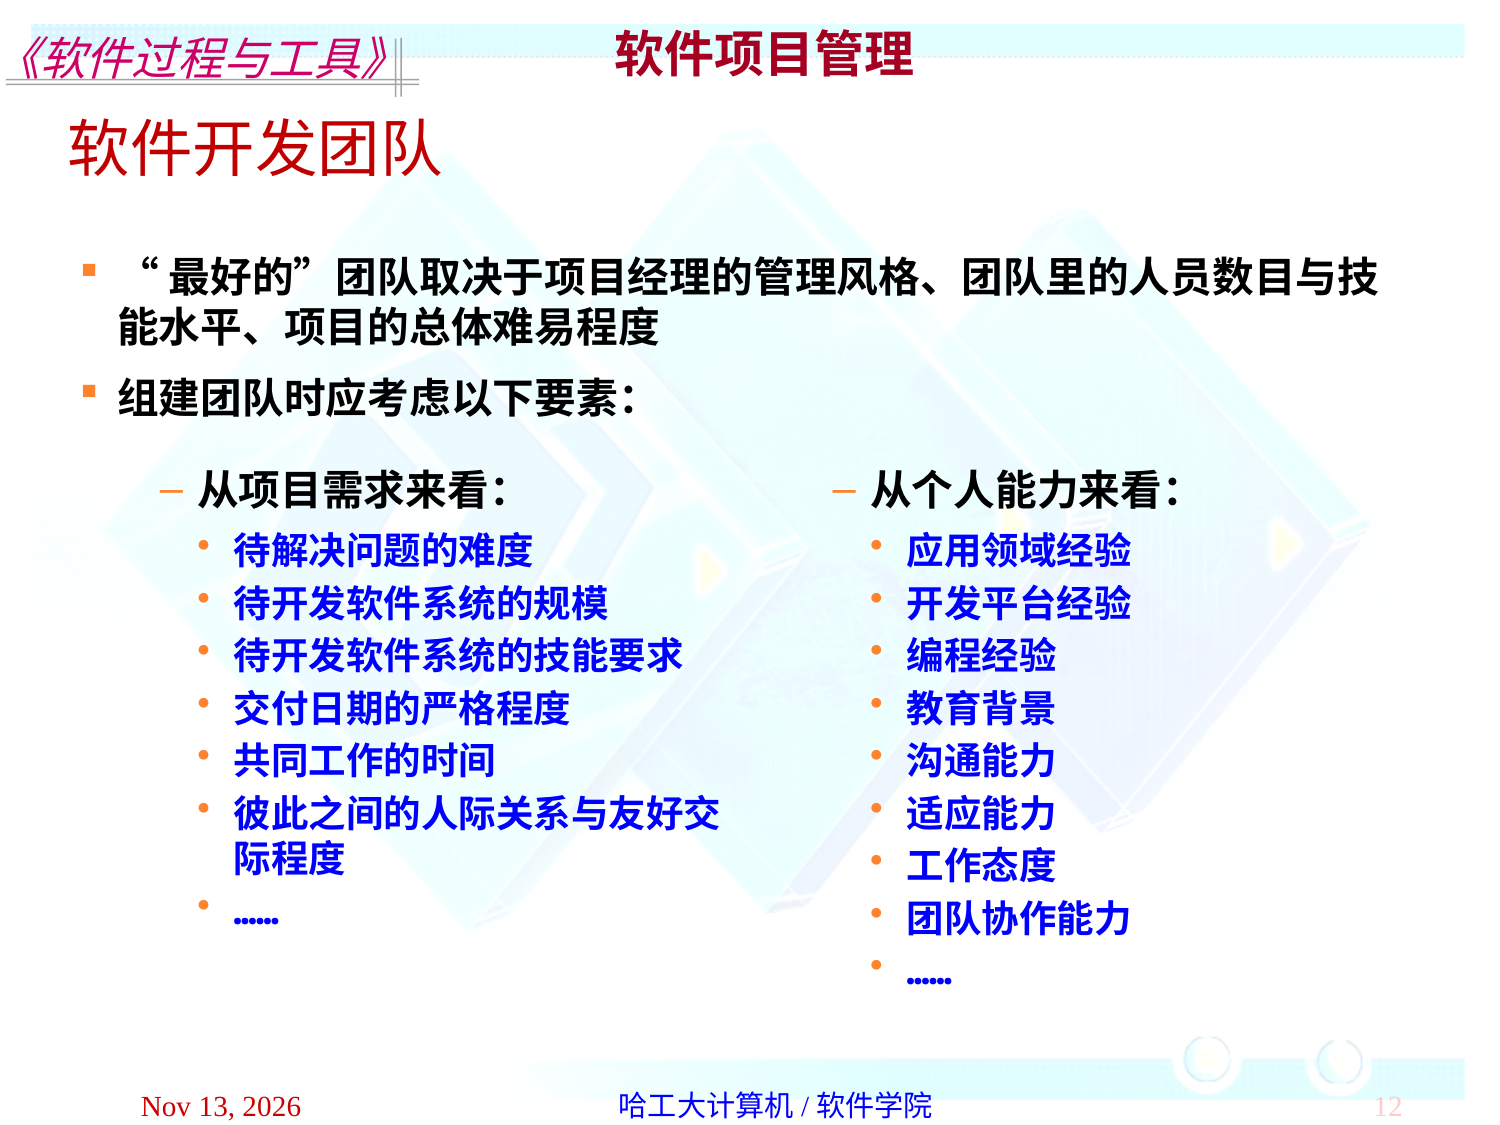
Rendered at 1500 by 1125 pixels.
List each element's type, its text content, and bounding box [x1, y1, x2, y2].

text_box 从个人能力来看： 应用领域经验 开发平台经验 编程经验 教育背景 沟通能力 适应能力 工作态度 团队协作能力 …… [780, 456, 1306, 1047]
text_box 从项目需求来看： 待解决问题的难度 待开发软件系统的规模 待开发软件系统的技能要求 交付日期的严格程度 共同工作的时间 彼此之间的人际关系与友好交际程度 …… [107, 456, 750, 1047]
text_box 软件项目管理 [389, 15, 1140, 90]
text_box “最好的”团队取决于项目经理的管理风格、团队里的人员数目与技能水平、项目的总体难易程度 组建团队时应考虑以下要素： [64, 243, 1412, 1083]
text_box 软件开发团队 [53, 101, 1447, 209]
